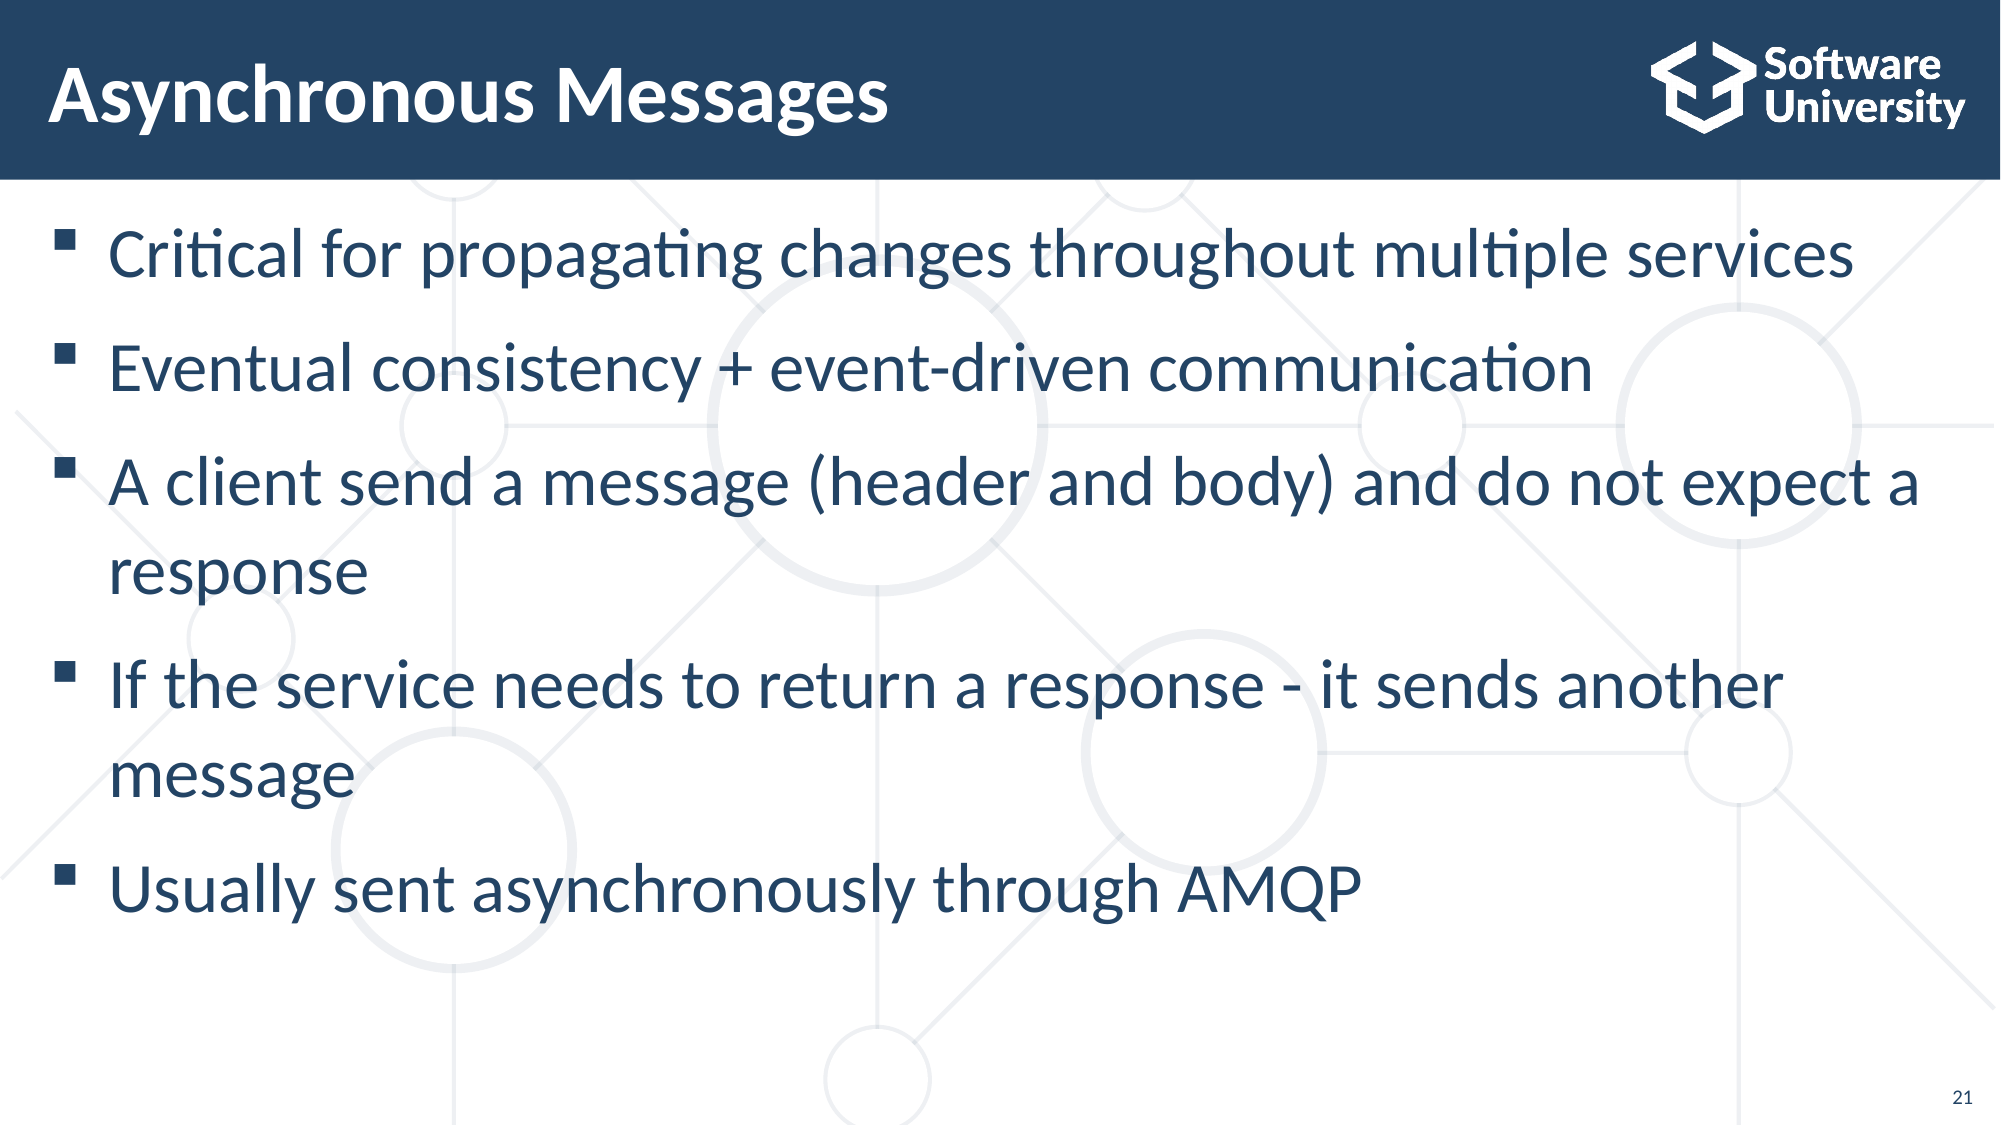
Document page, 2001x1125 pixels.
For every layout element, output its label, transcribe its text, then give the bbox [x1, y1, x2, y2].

slide_number 21 [1927, 1067, 1989, 1117]
list Critical for propagating changes throughout multiple services Eventual consistency + event-driven communication A client send a message (header and body) and do not expect a response If the service needs to return a response - it sends another message Usually sent asynchronously through AMQP [31, 196, 1970, 1104]
picture [1651, 41, 1966, 134]
title Asynchronous Messages [31, 16, 1625, 162]
